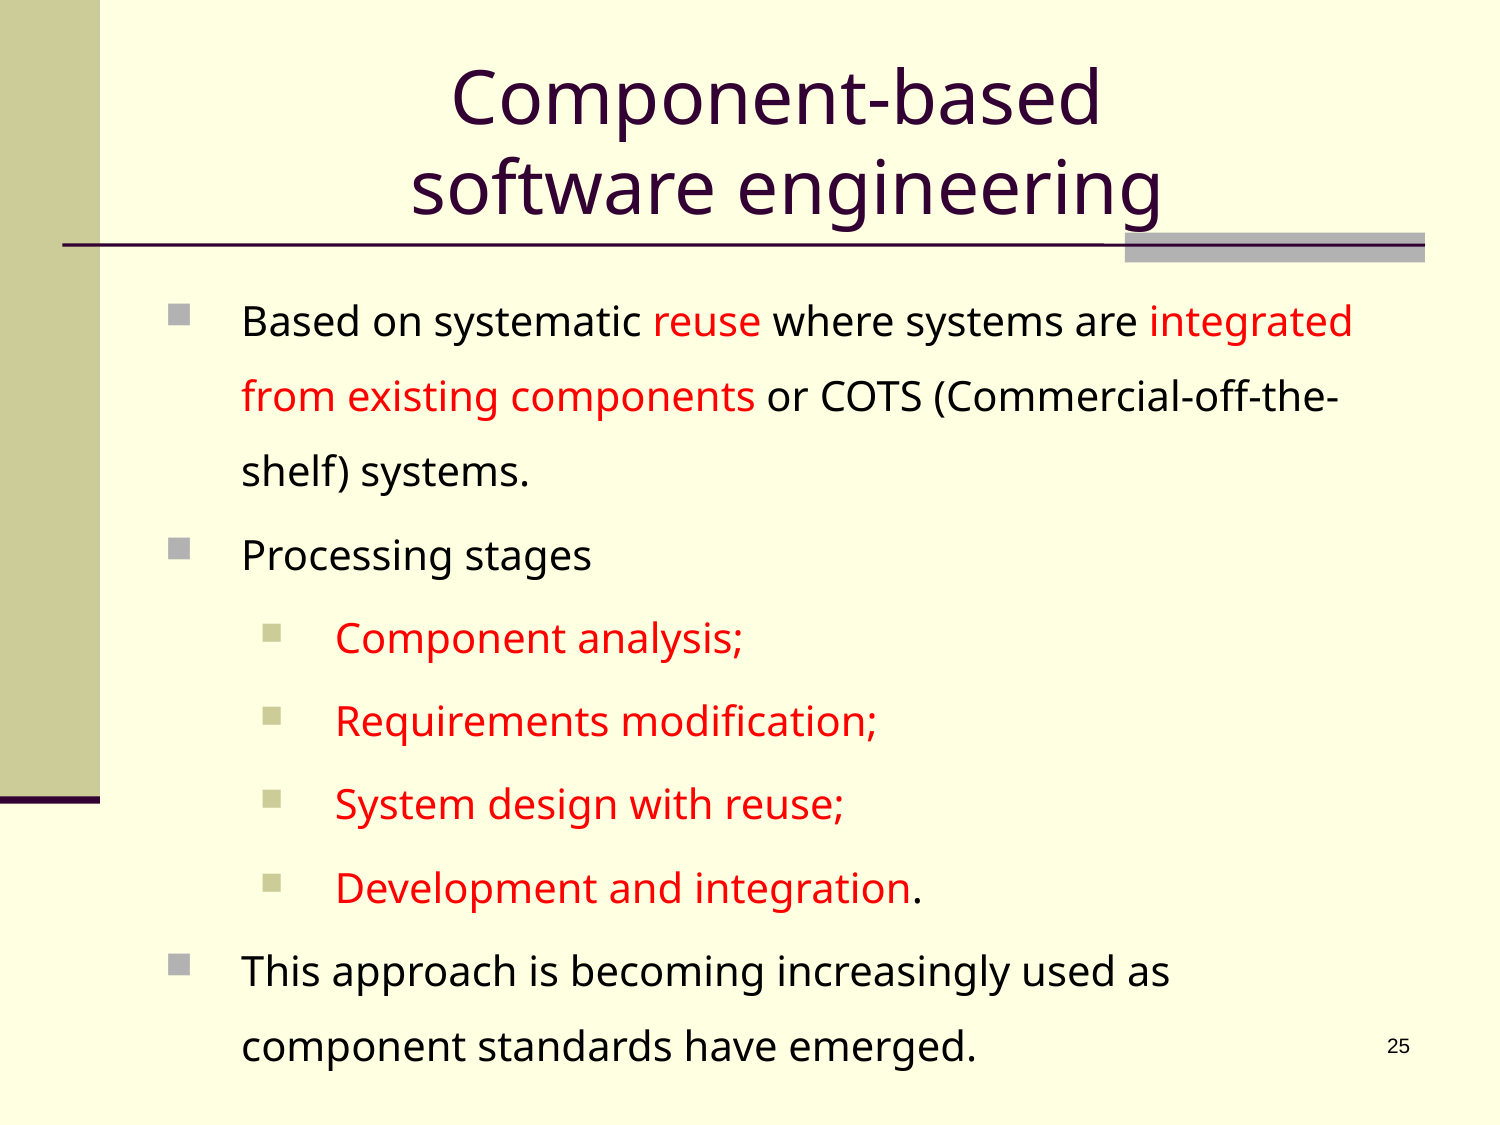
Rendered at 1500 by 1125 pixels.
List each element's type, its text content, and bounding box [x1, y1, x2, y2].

slide_number 25 [1112, 1024, 1426, 1101]
title Component-based software engineering [150, 45, 1425, 234]
list Based on systematic reuse where systems are integrated from existing components or COTS (Commercial-off-the-shelf) systems. Processing stages Component analysis; Requirements modification; System design with reuse; Development and integration. This approach is becoming increasingly used as component standards have emerged. [150, 262, 1413, 1075]
